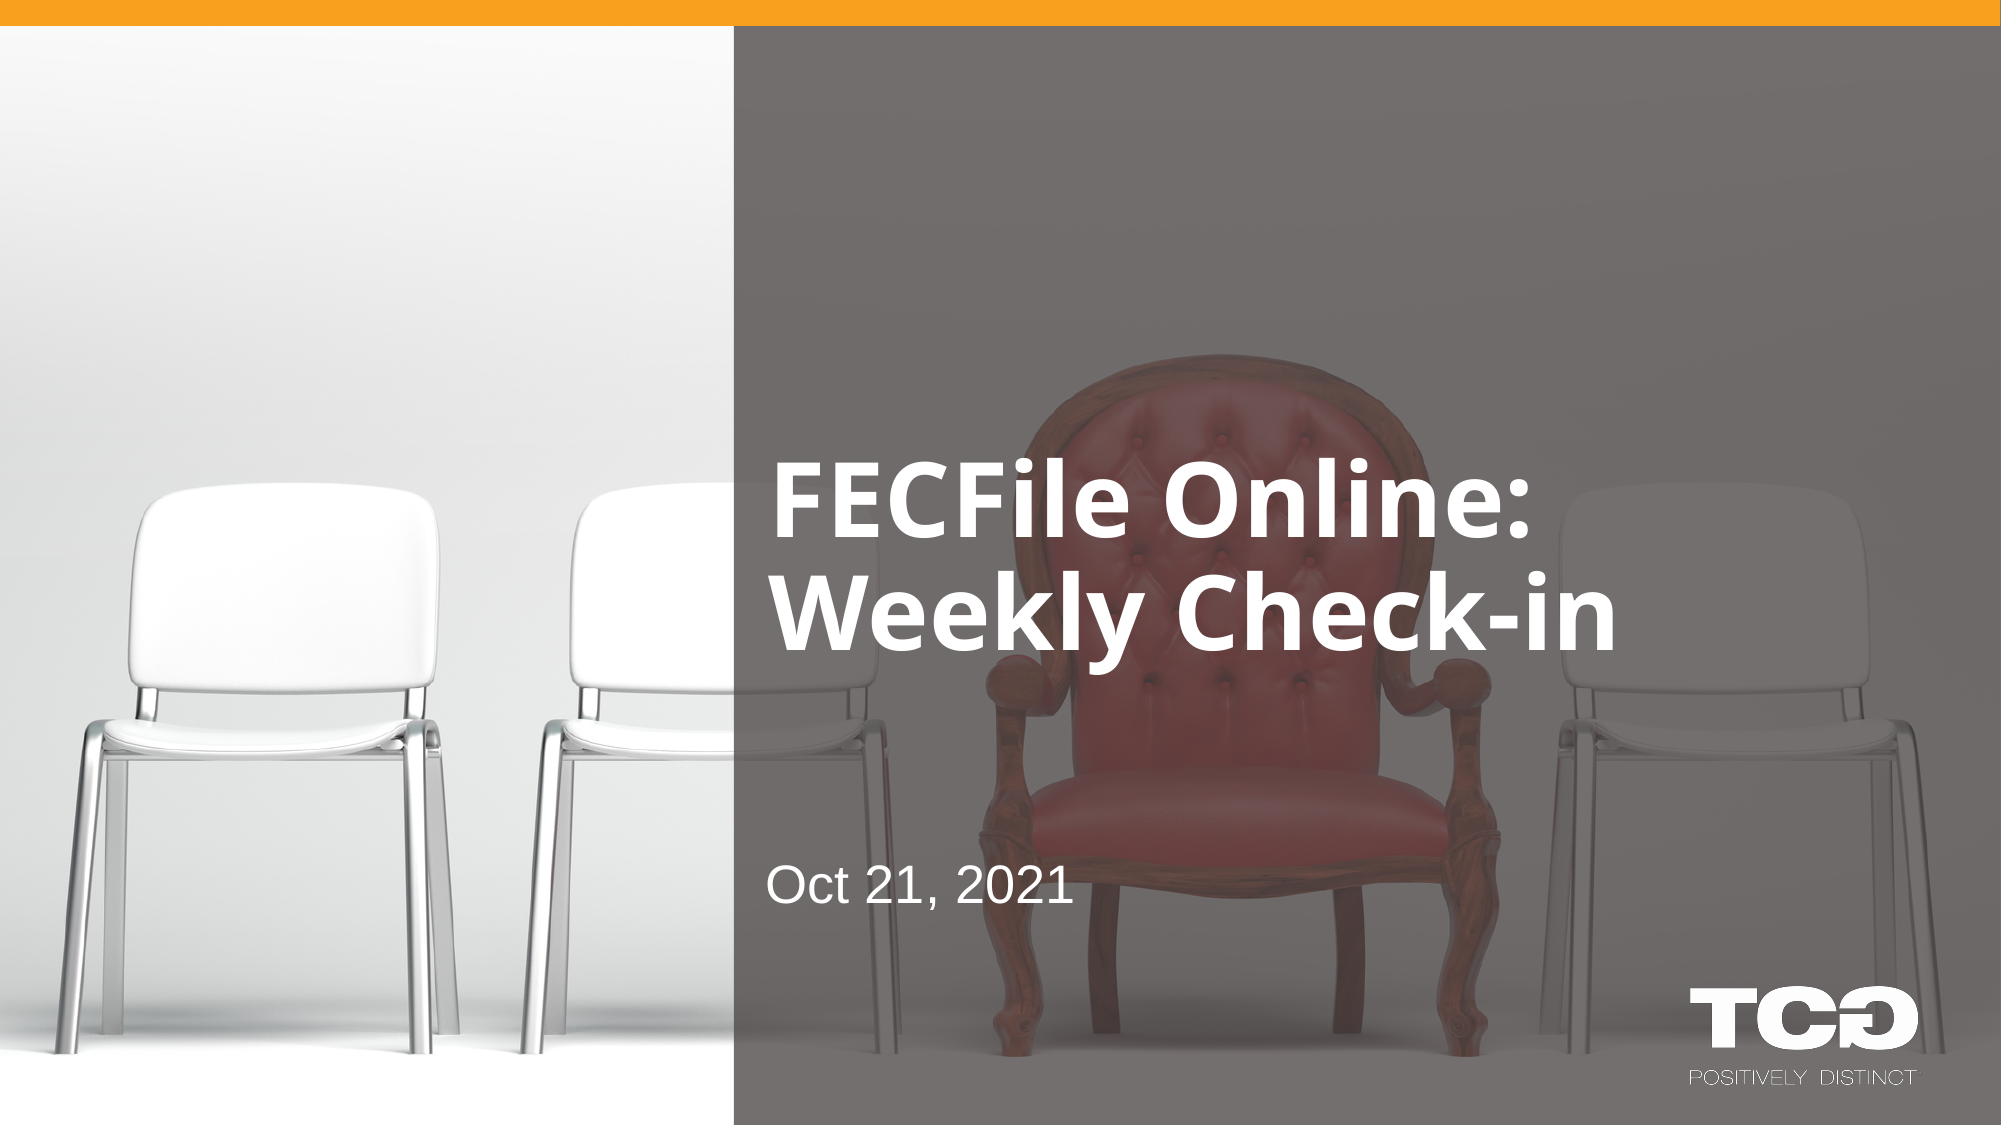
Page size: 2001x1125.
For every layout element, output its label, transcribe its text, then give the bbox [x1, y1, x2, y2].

picture [0, 26, 733, 1125]
title FECFile Online: Weekly Check-in [753, 0, 2000, 1125]
text_box Oct 21, 2021 [750, 827, 1552, 937]
